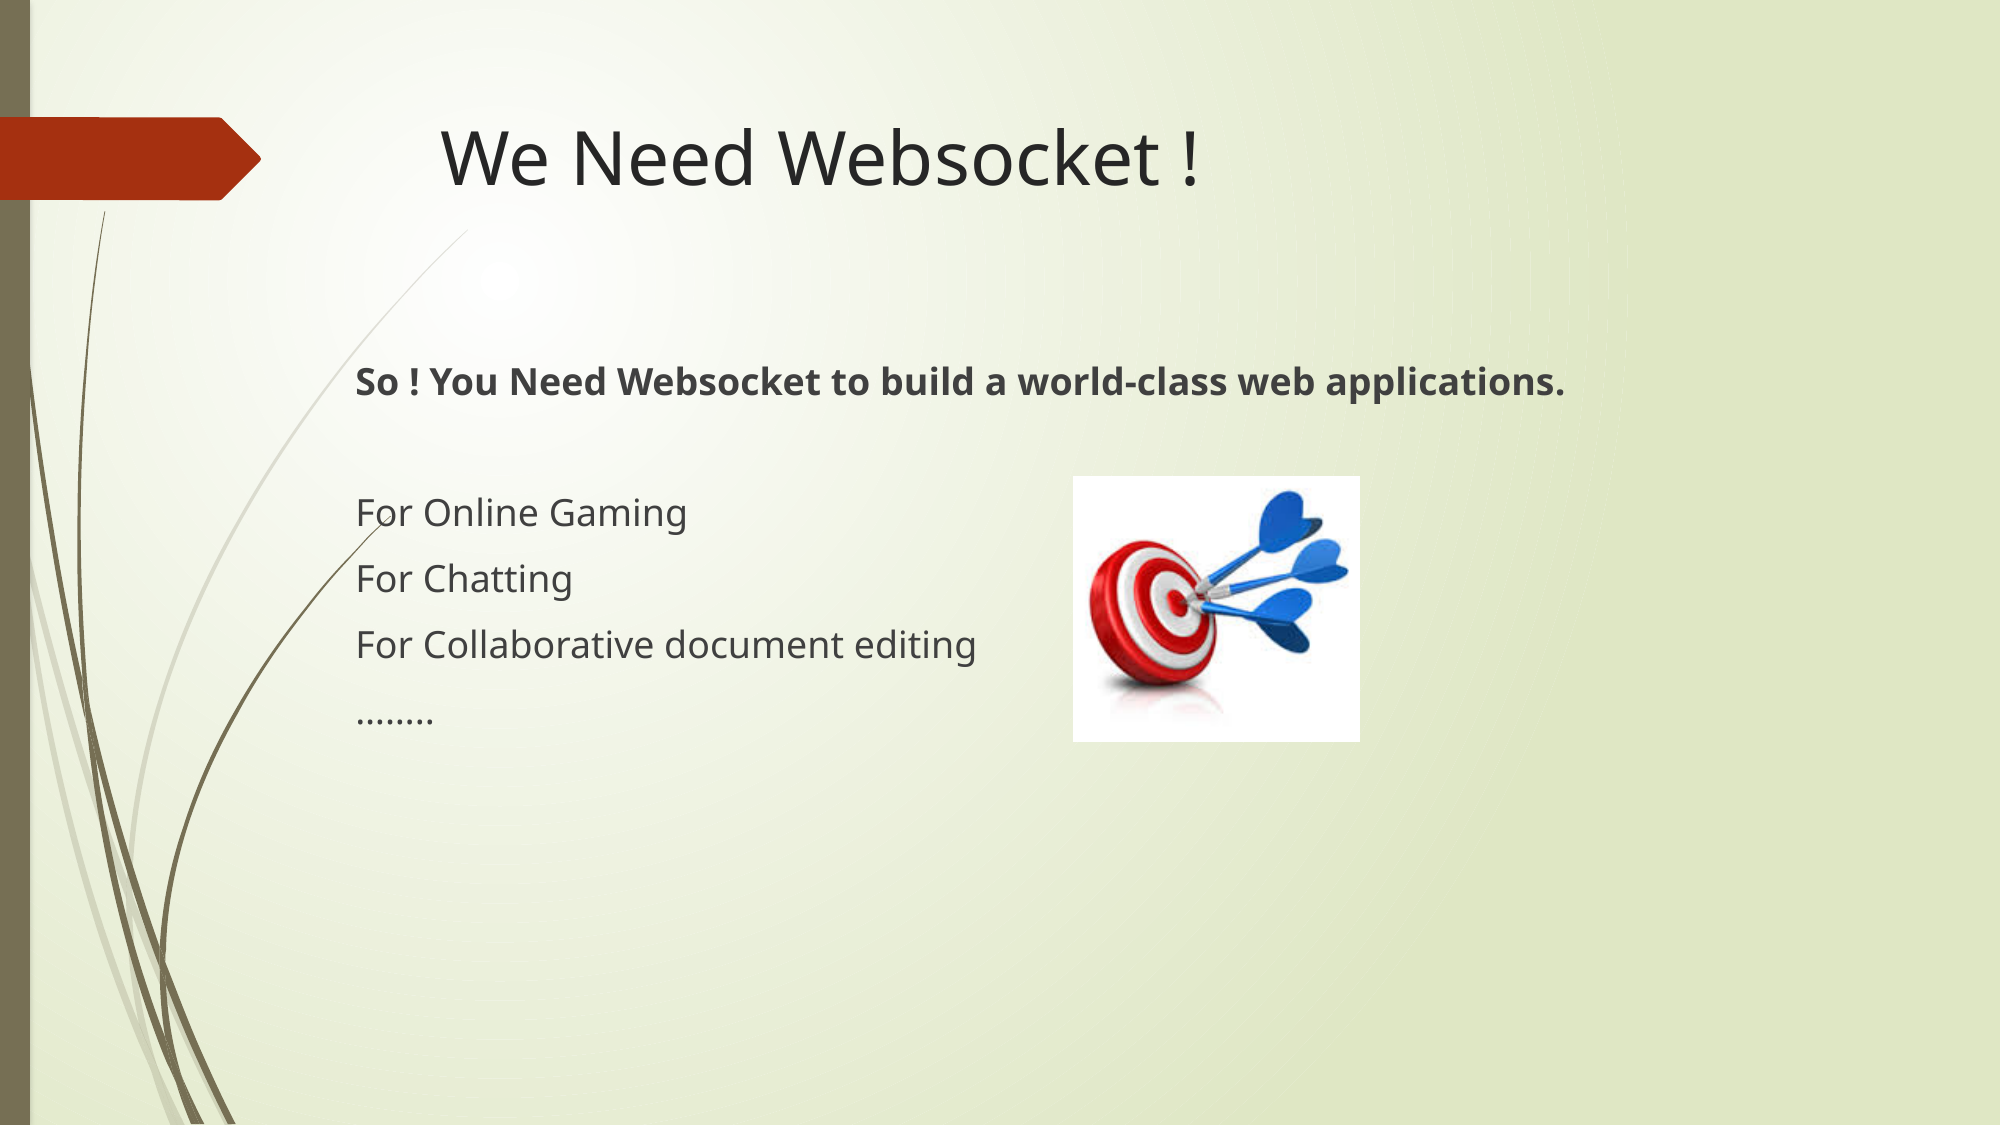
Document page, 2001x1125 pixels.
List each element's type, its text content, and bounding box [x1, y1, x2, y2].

title We Need Websocket ! [425, 102, 1888, 313]
picture [1073, 476, 1360, 743]
list So ! You Need Websocket to build a world-class web applications. For Online Gaming For Chatting For Collaborative document editing …….. [340, 350, 1888, 970]
